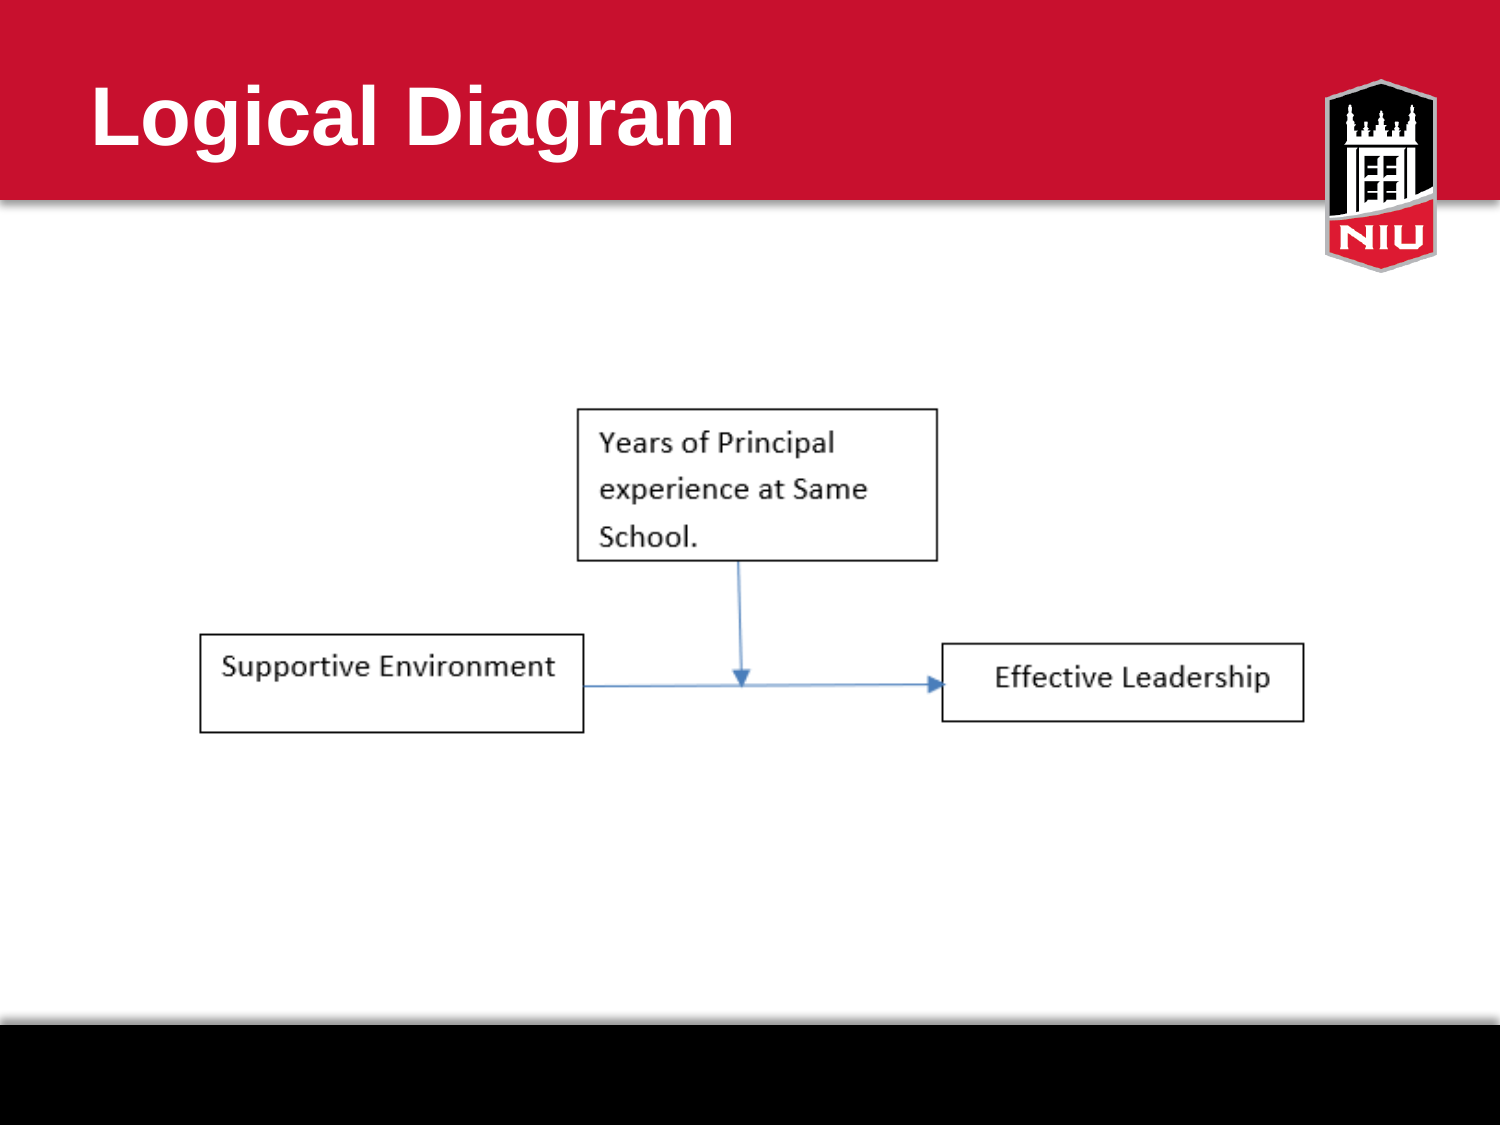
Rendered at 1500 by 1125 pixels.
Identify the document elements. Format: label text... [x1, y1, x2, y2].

picture [1325, 79, 1437, 273]
title Logical Diagram [75, 24, 1313, 200]
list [152, 370, 1349, 767]
